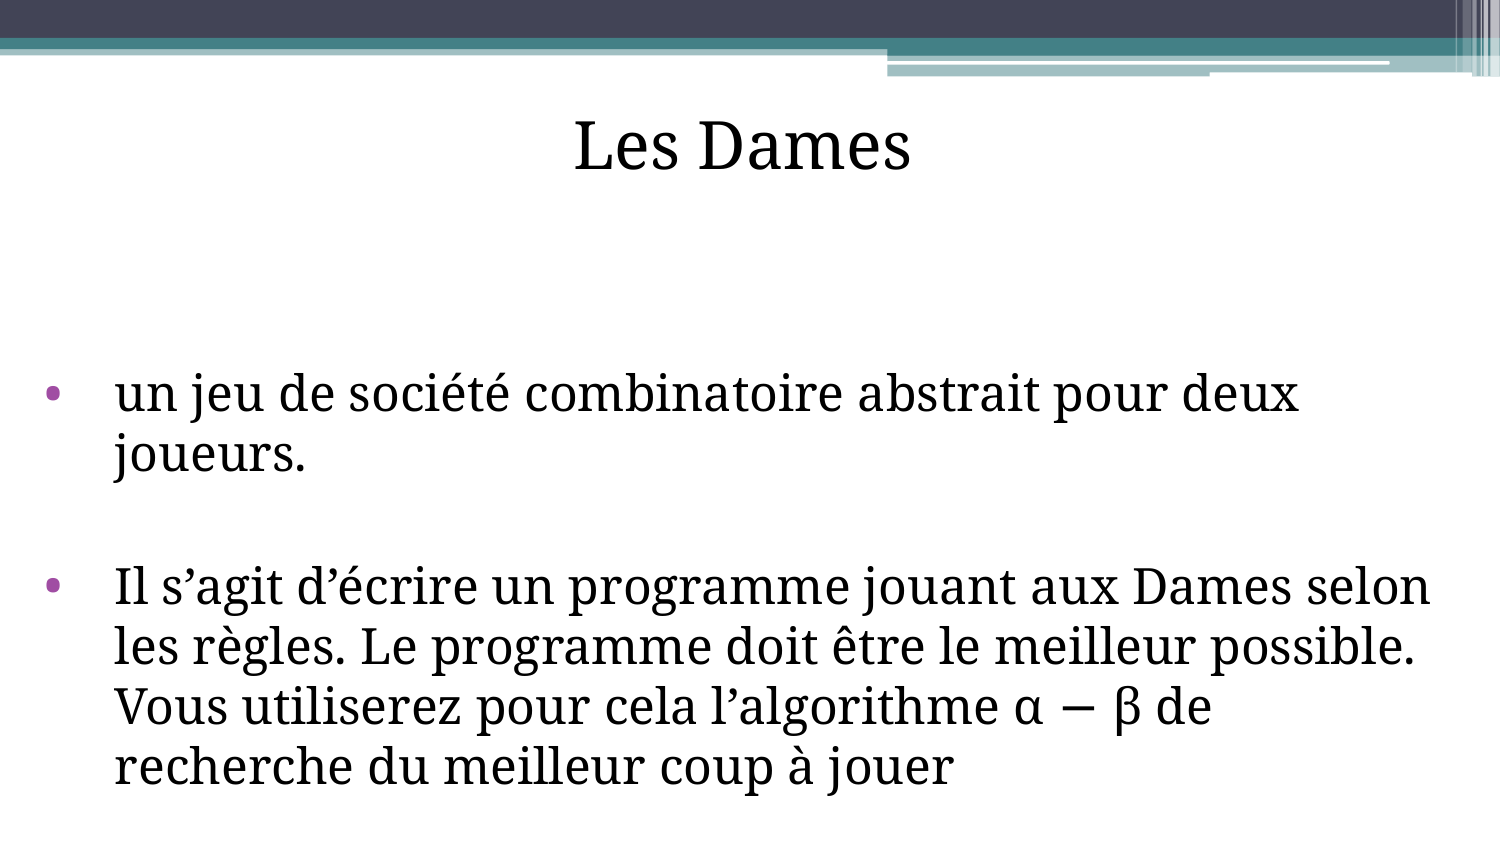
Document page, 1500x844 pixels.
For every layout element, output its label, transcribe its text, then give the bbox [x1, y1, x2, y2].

list Les Dames un jeu de société combinatoire abstrait pour deux joueurs. Il s’agit d’écrire un programme jouant aux Dames selon les règles. Le programme doit être le meilleur possible. Vous utiliserez pour cela l’algorithme α − β de recherche du meilleur coup à jouer [24, 95, 1457, 816]
